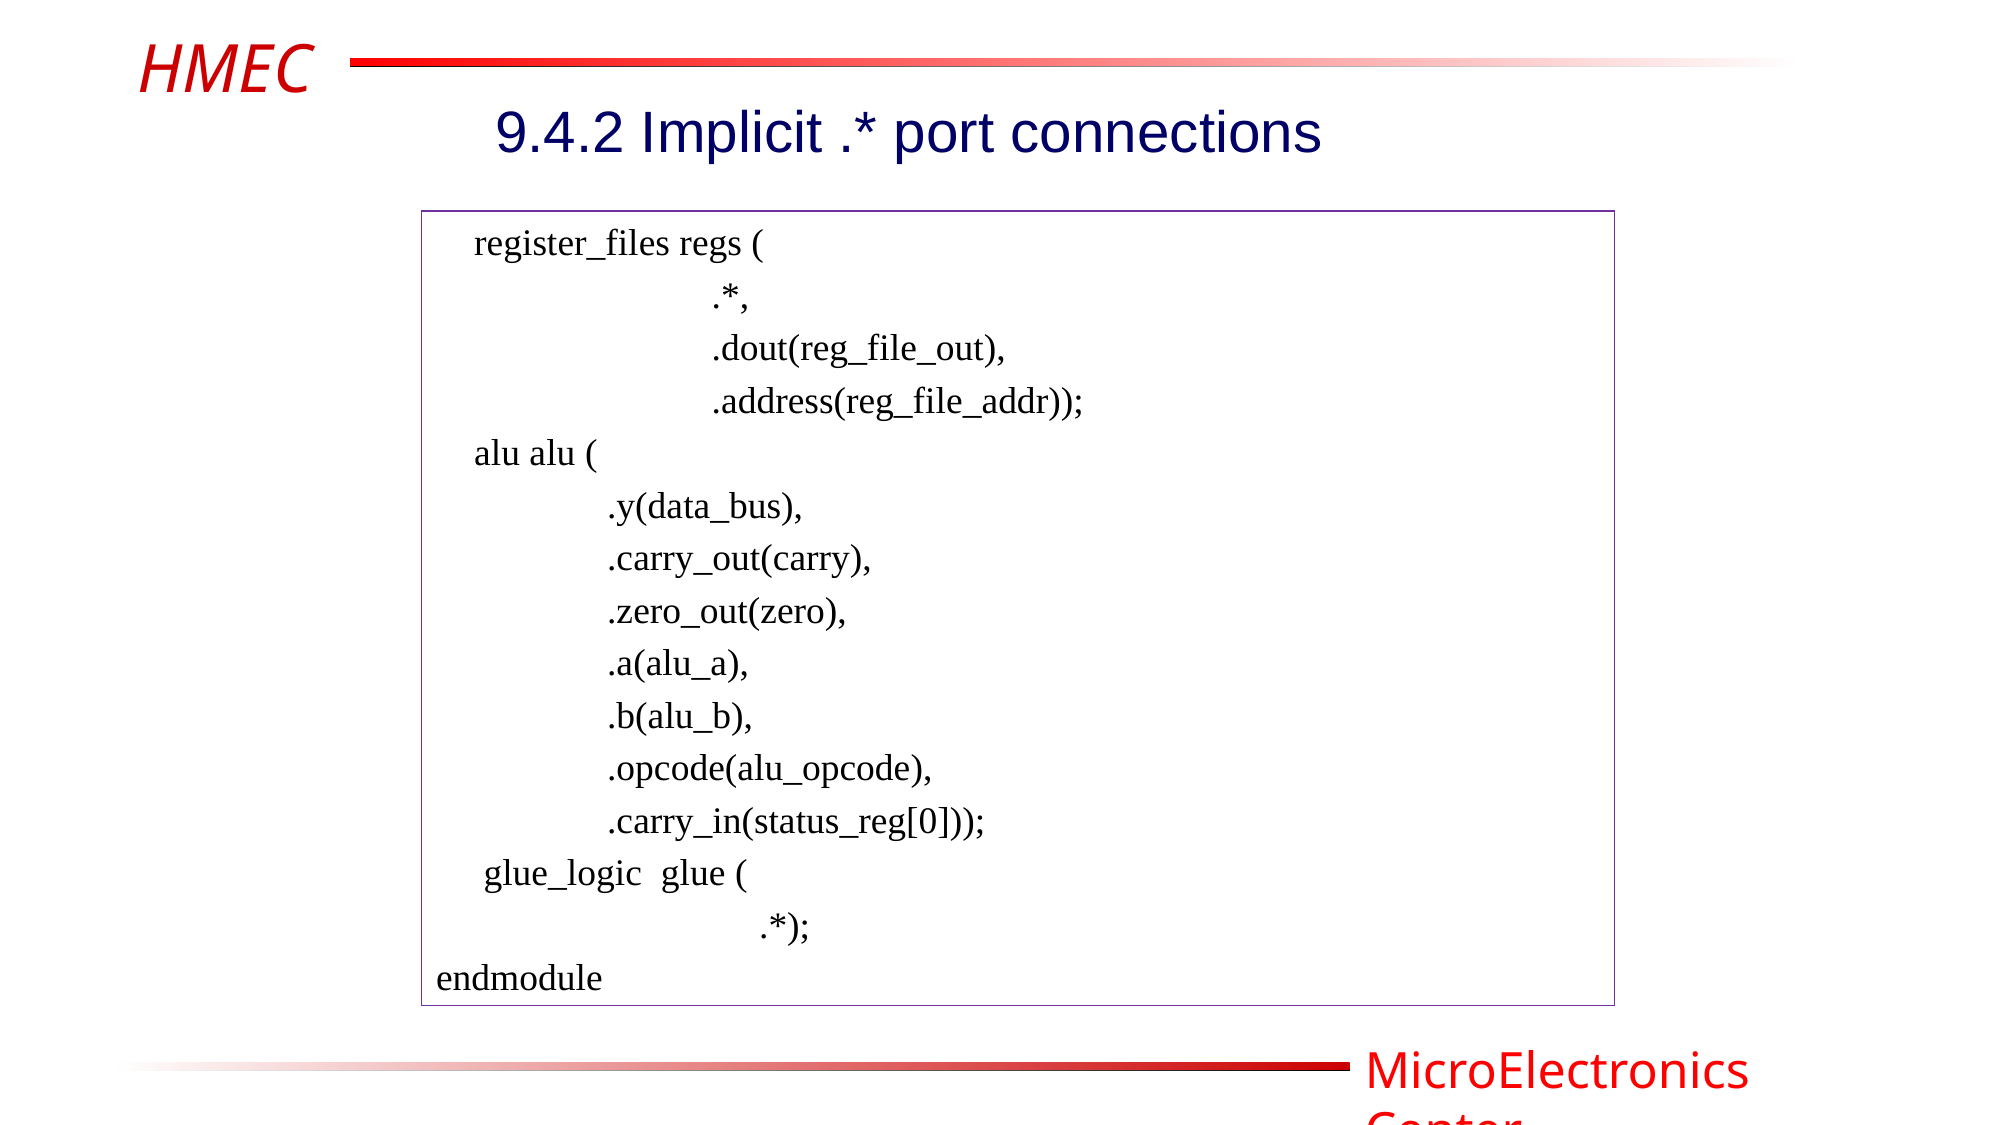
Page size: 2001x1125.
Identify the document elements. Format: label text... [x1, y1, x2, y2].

text_box register_files regs ( .*, .dout(reg_file_out), .address(reg_file_addr)); alu alu ( .y(data_bus), .carry_out(carry), .zero_out(zero), .a(alu_a), .b(alu_b), .opcode(alu_opcode), .carry_in(status_reg[0])); glue_logic glue ( .*); endmodule [421, 210, 1615, 1006]
text_box 9.4.2 Implicit .* port connections [480, 86, 1615, 172]
